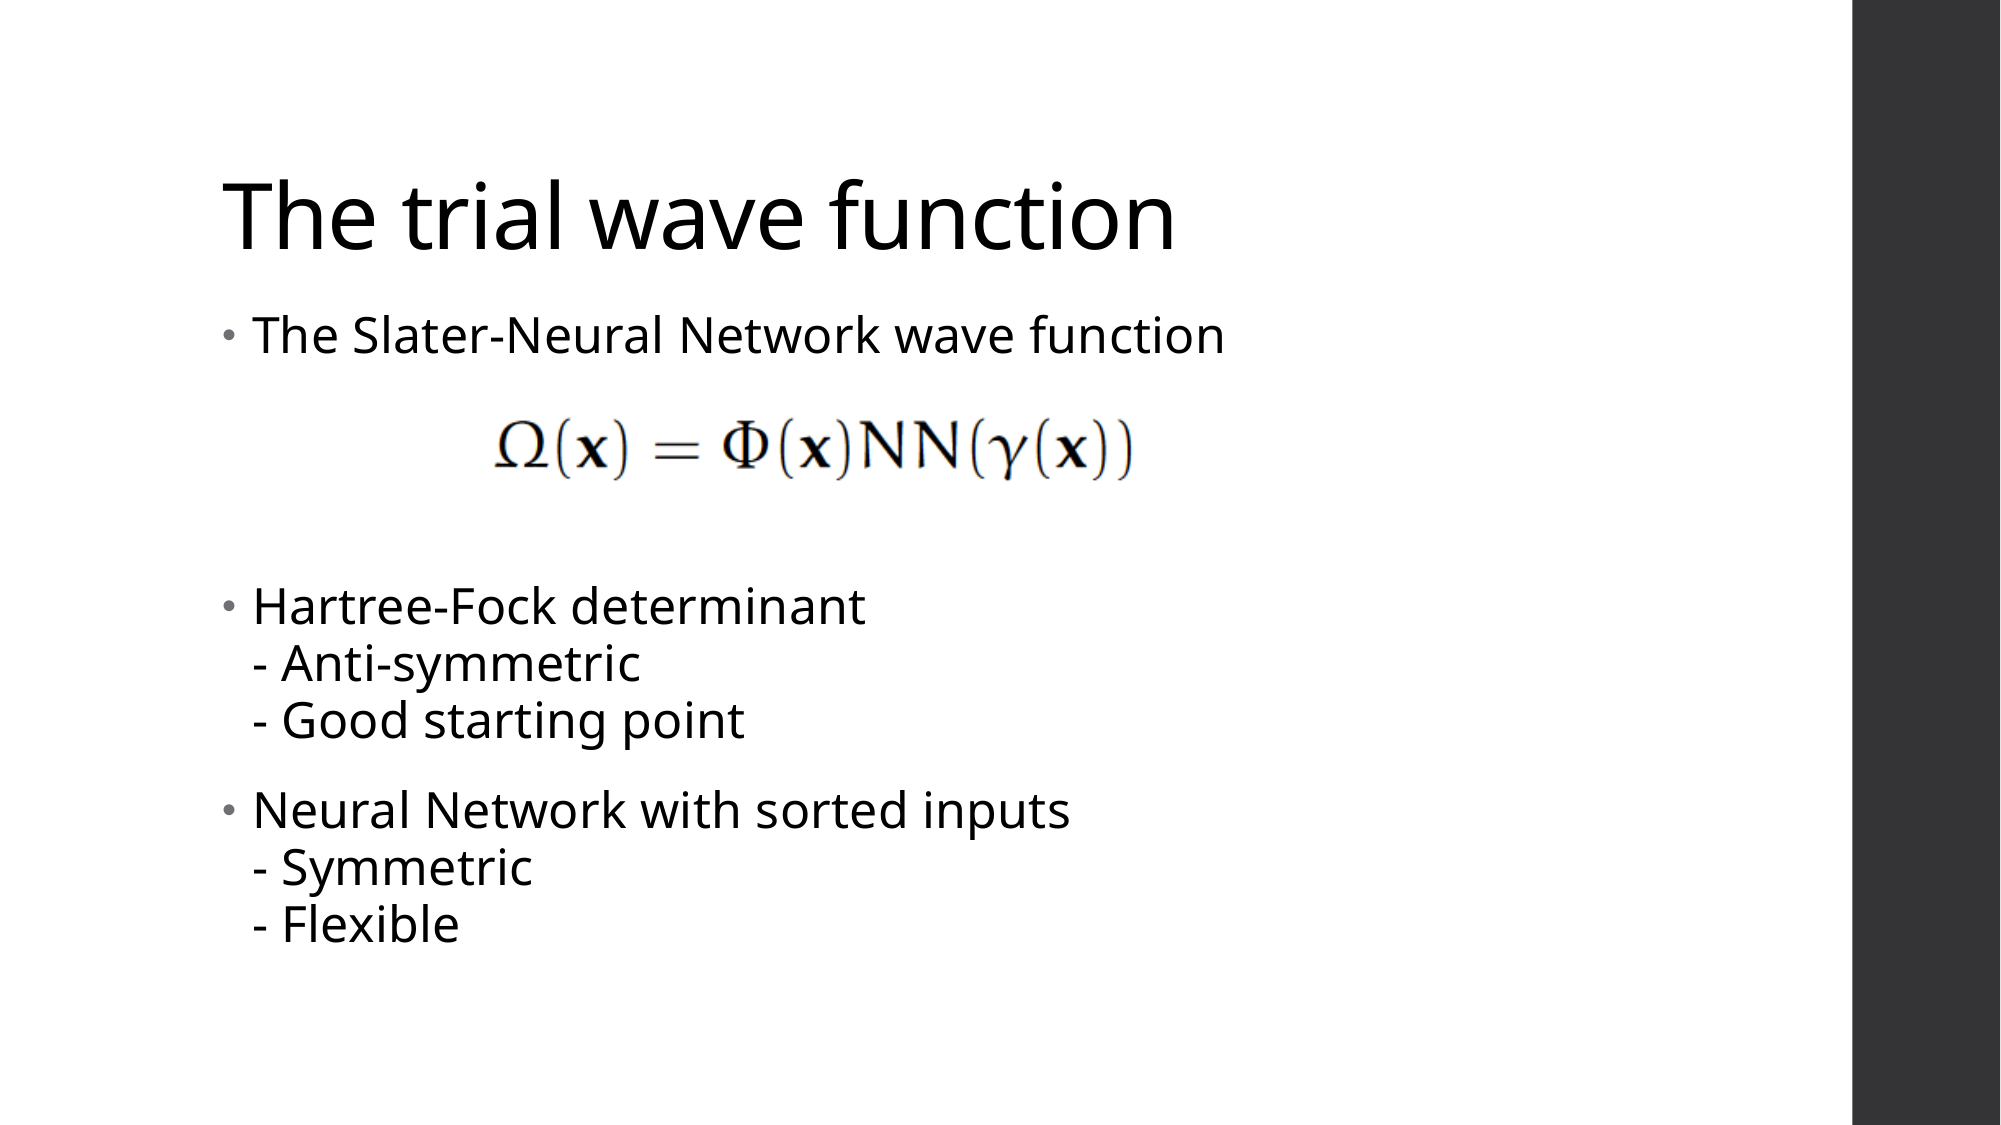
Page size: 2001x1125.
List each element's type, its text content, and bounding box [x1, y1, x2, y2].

title The trial wave function [206, 60, 1797, 278]
list The Slater-Neural Network wave function Hartree-Fock determinant - Anti-symmetric - Good starting point Neural Network with sorted inputs - Symmetric - Flexible [206, 299, 1617, 1014]
picture [474, 393, 1136, 502]
